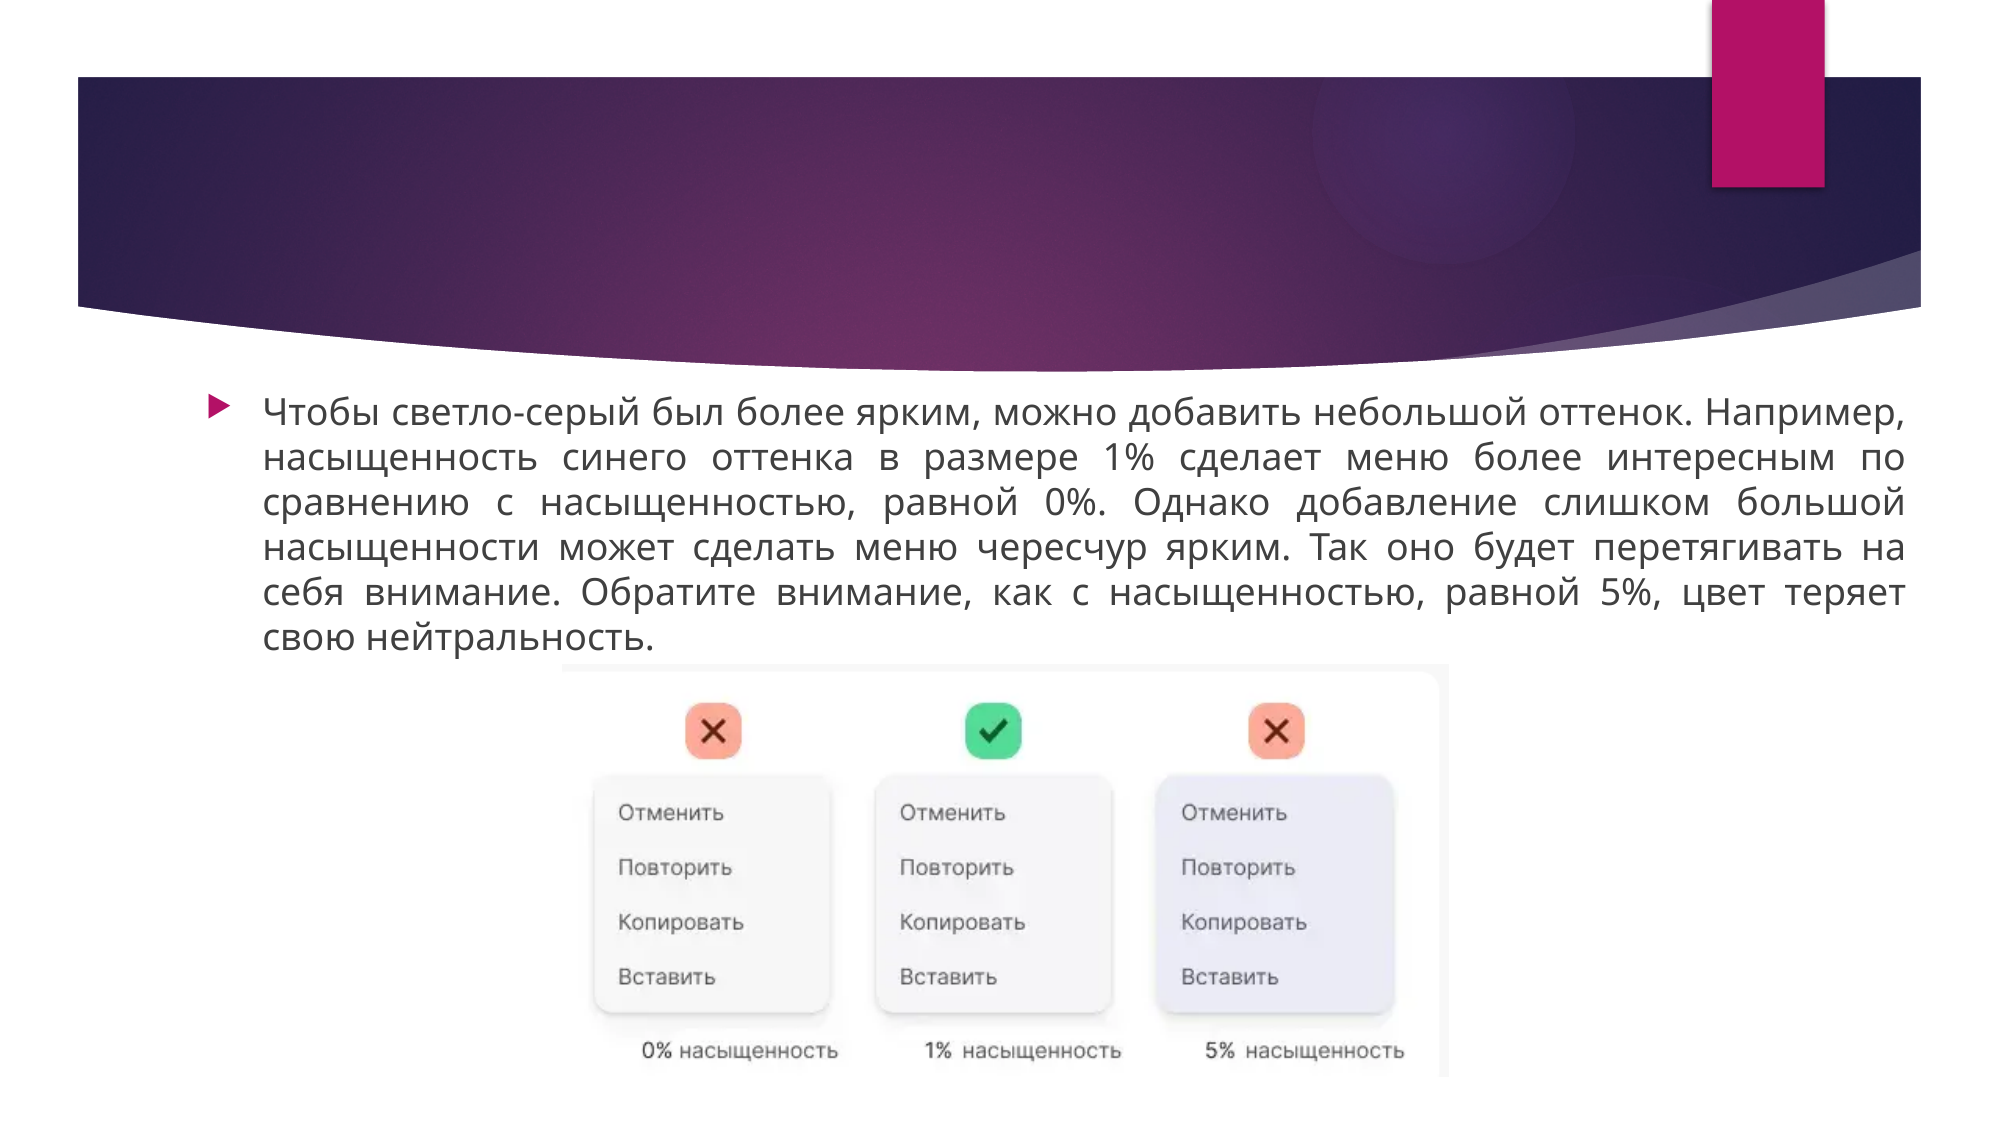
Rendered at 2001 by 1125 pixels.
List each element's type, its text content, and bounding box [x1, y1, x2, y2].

list Чтобы светло-серый был более ярким, можно добавить небольшой оттенок. Например, насыщенность синего оттенка в размере 1% сделает меню более интересным по сравнению с насыщенностью, равной 0%. Однако добавление слишком большой насыщенности может сделать меню чересчур ярким. Так оно будет перетягивать на себя внимание. Обратите внимание, как с насыщенностью, равной 5%, цвет теряет свою нейтральность. [190, 380, 1923, 697]
picture [562, 664, 1449, 1078]
